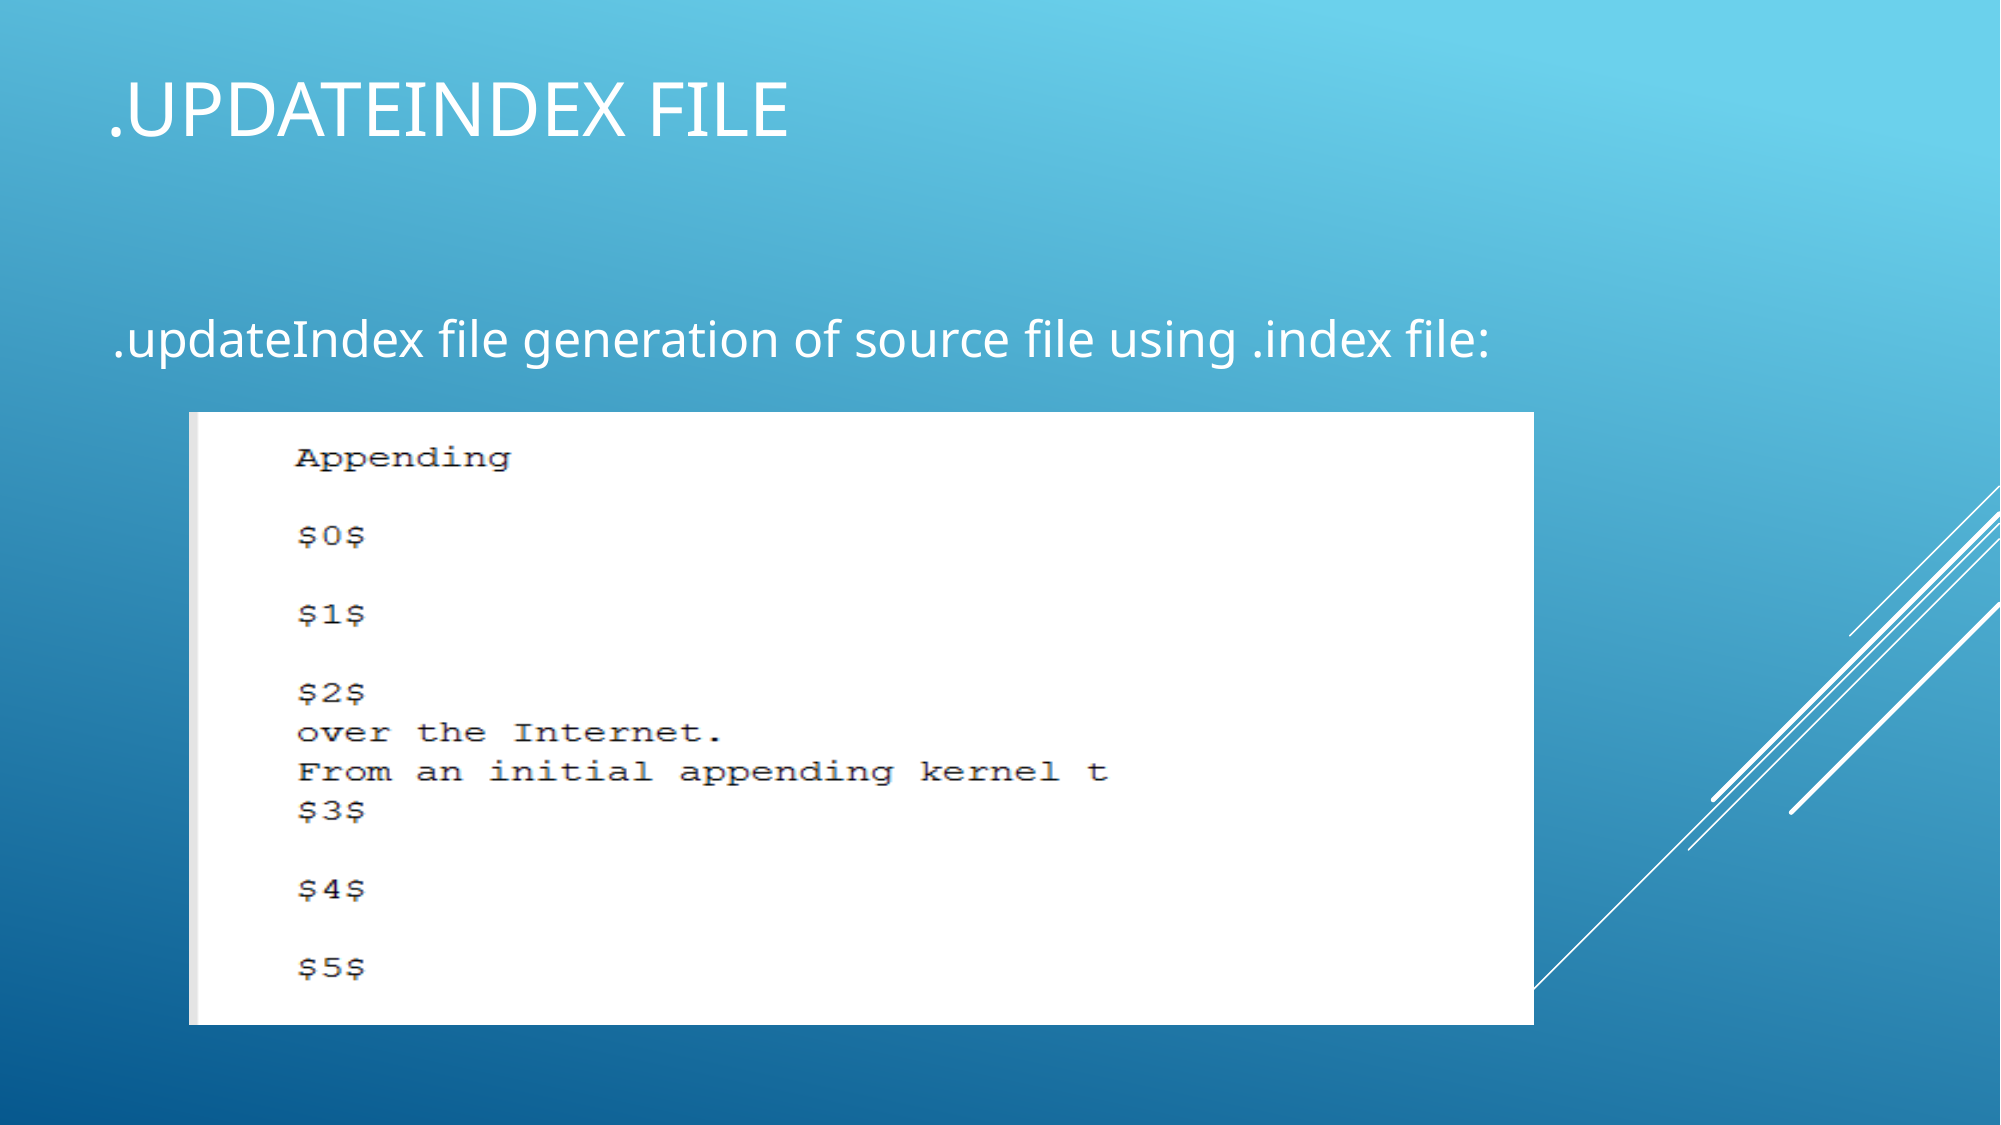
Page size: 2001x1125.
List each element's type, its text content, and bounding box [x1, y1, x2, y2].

title .updateindex FILE [91, 33, 1492, 180]
list .updateIndex file generation of source file using .index file: [97, 213, 1874, 1040]
picture [189, 411, 1534, 1025]
